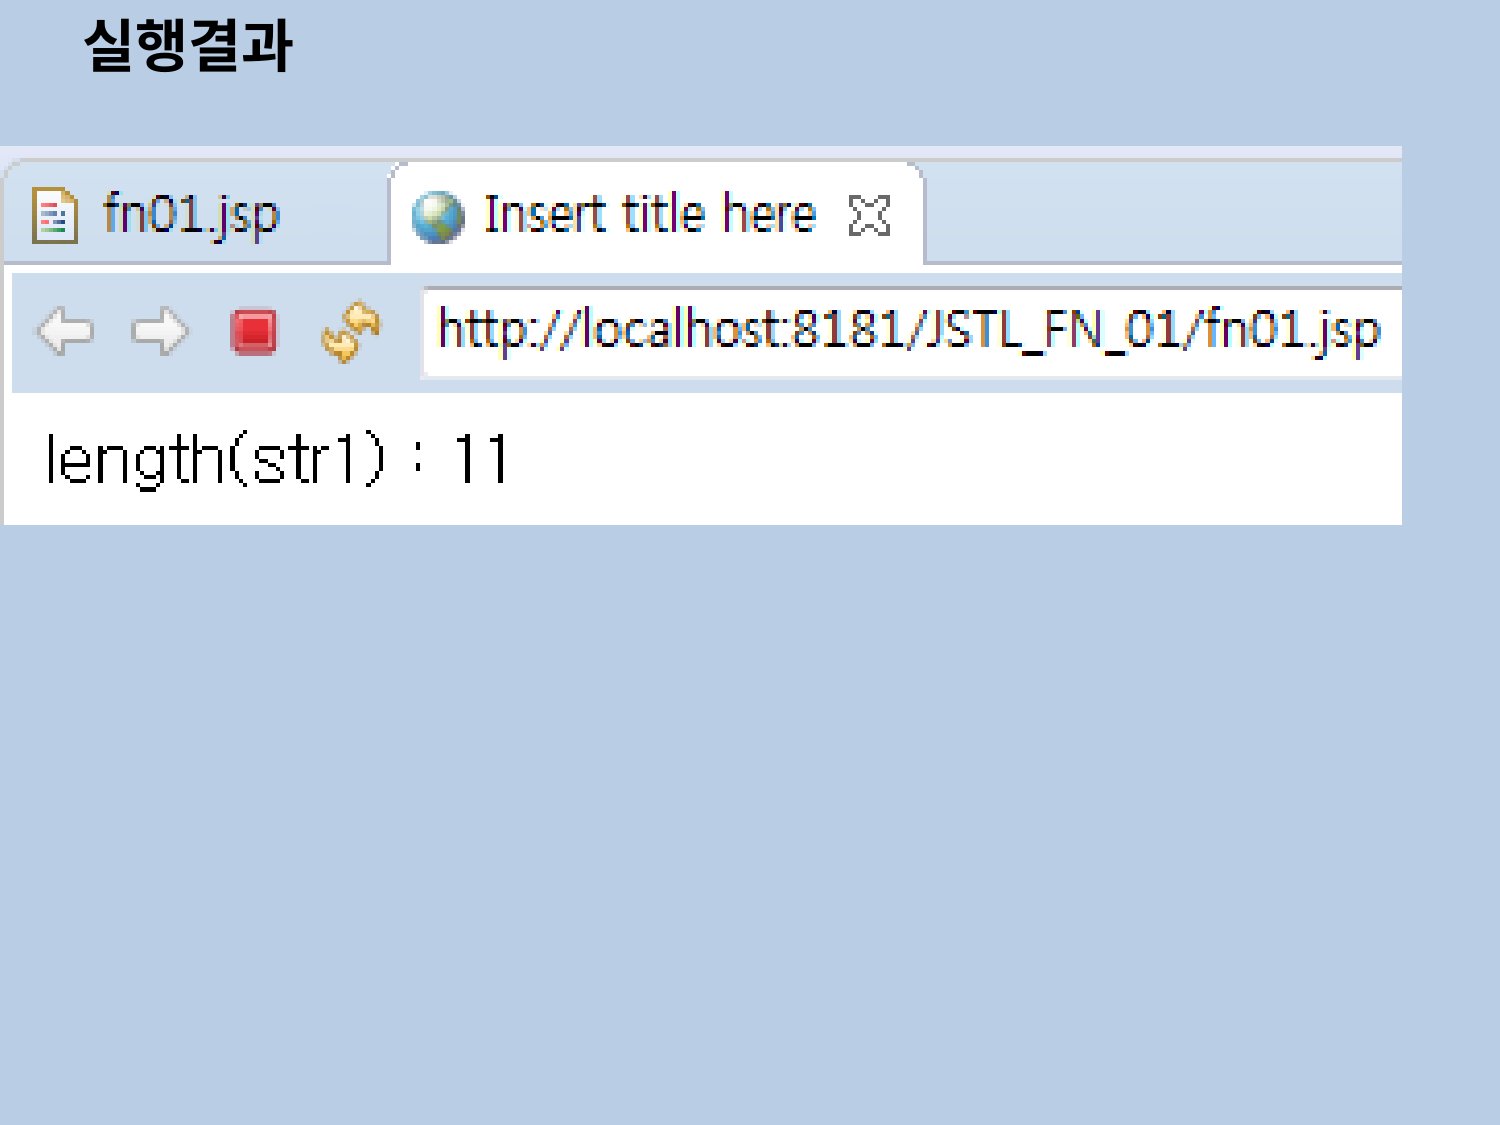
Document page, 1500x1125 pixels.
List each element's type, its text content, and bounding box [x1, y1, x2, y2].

picture [0, 145, 1402, 525]
text_box 실행결과 [0, 1, 381, 87]
